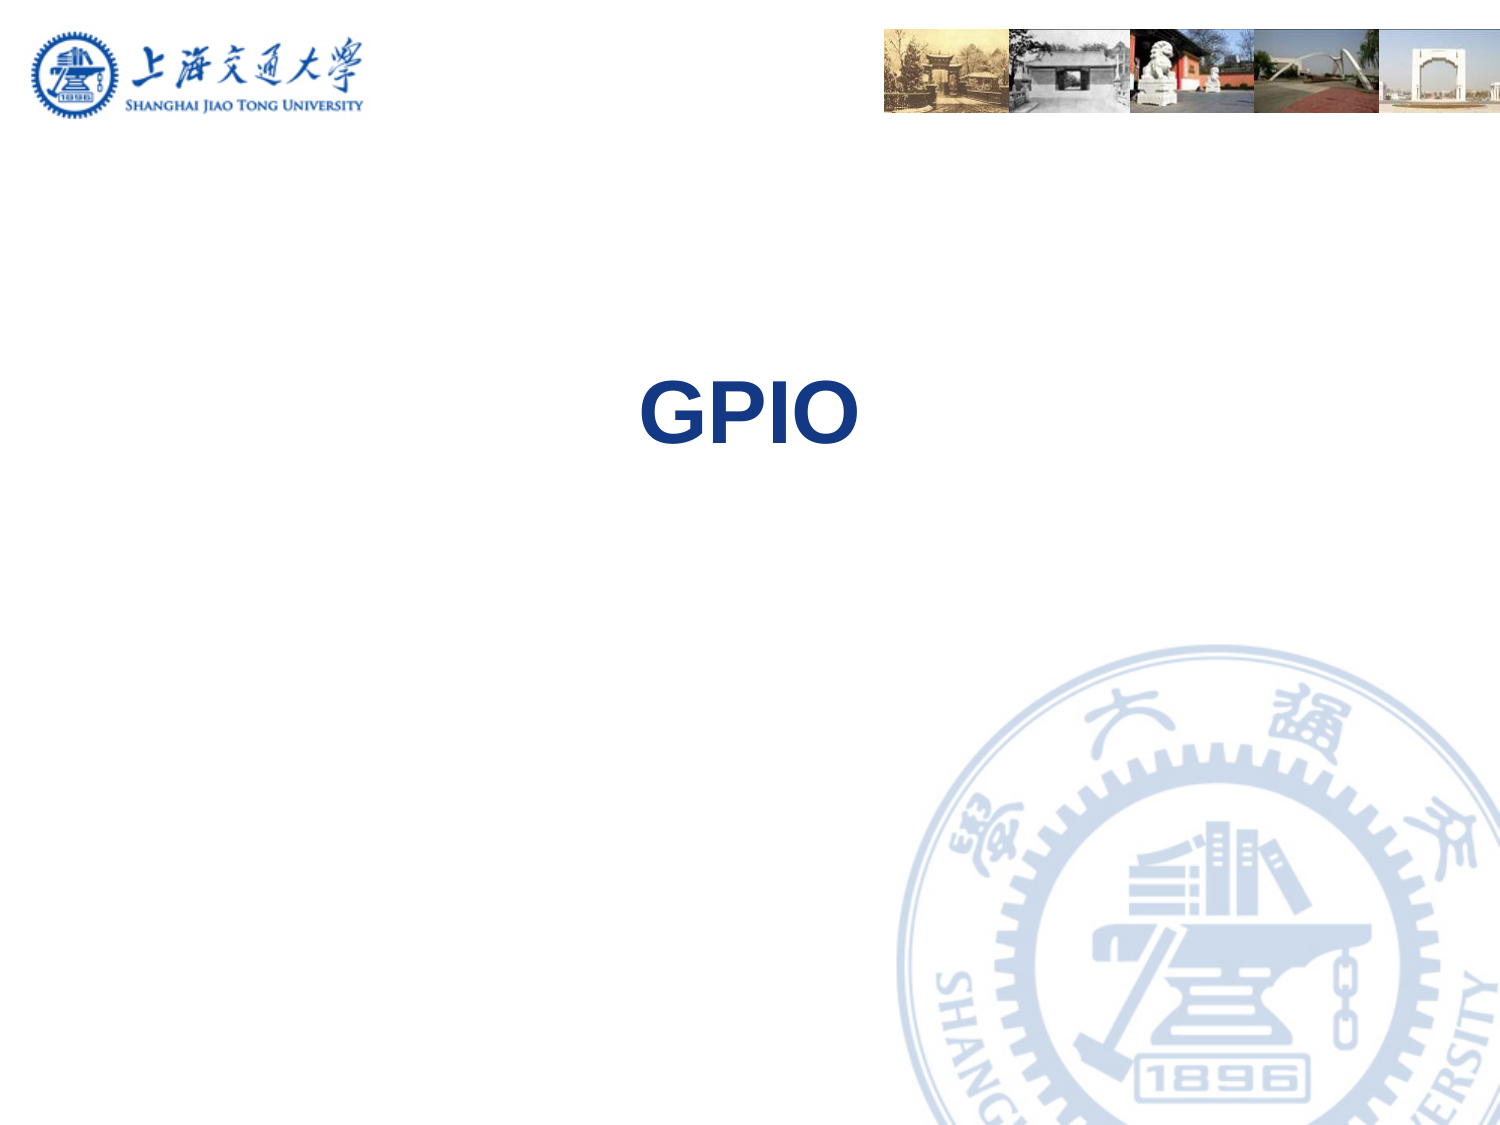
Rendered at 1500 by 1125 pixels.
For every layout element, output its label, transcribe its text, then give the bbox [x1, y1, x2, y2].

picture [0, 0, 1500, 1125]
title GPIO [112, 287, 1388, 529]
